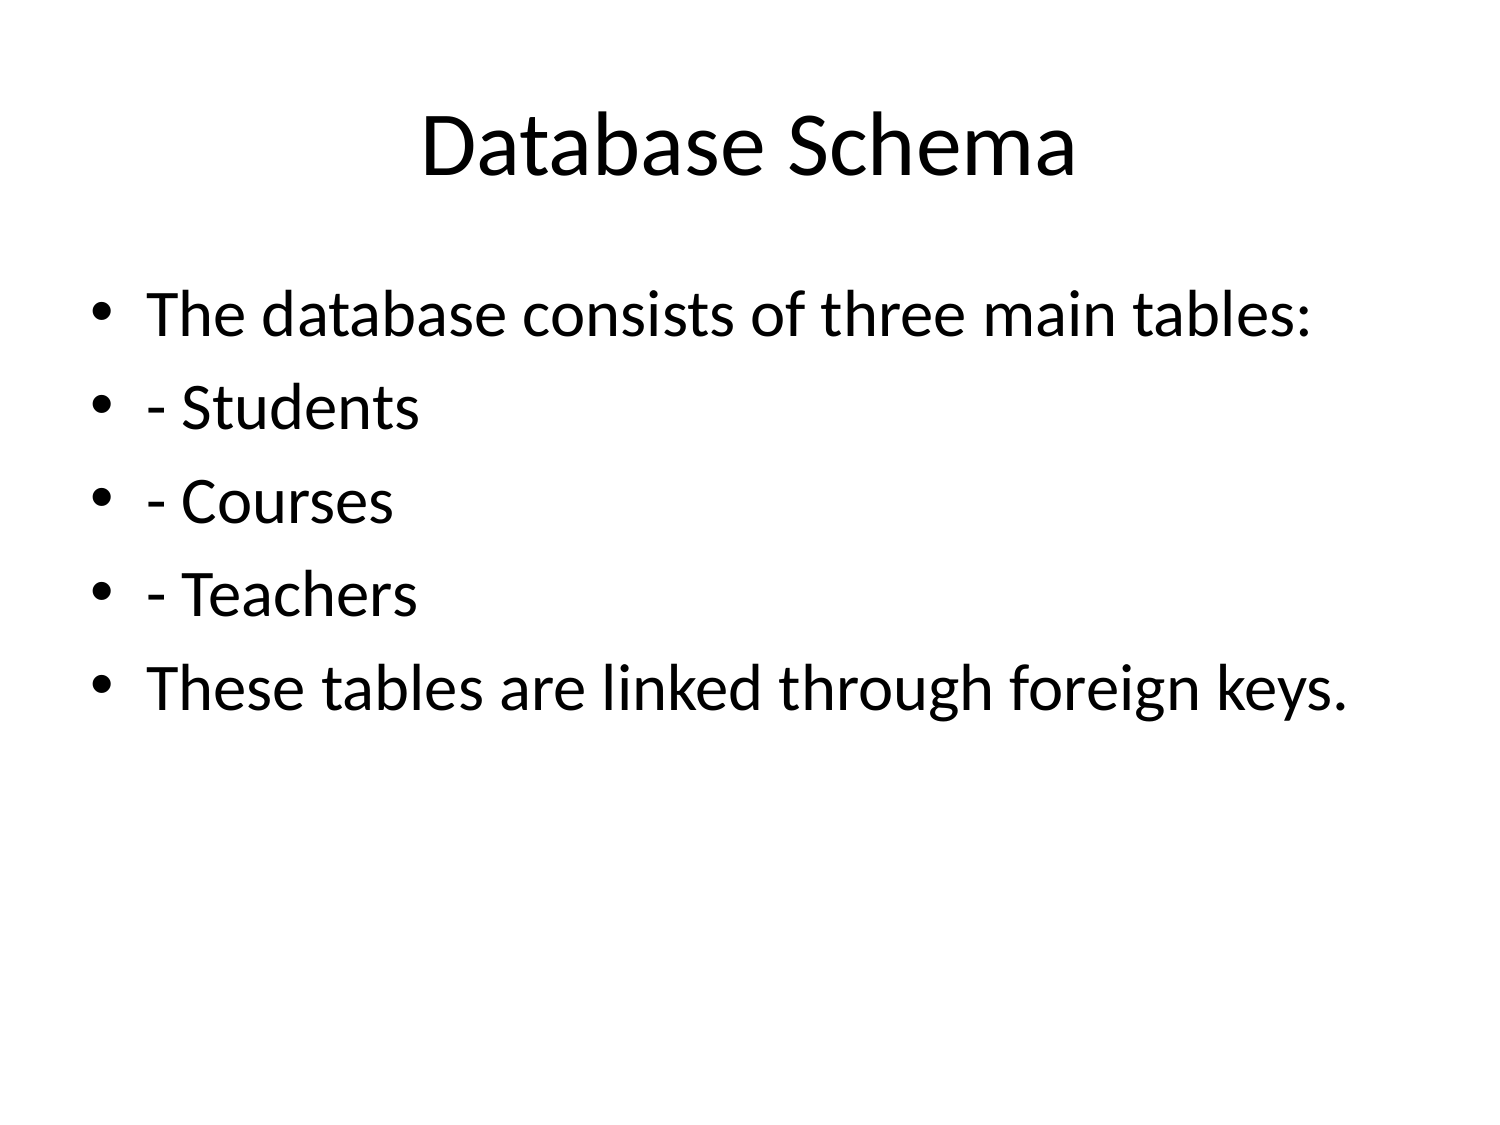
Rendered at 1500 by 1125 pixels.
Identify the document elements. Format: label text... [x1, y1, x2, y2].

list The database consists of three main tables: - Students - Courses - Teachers These tables are linked through foreign keys. [75, 262, 1425, 1005]
title Database Schema [75, 45, 1425, 233]
